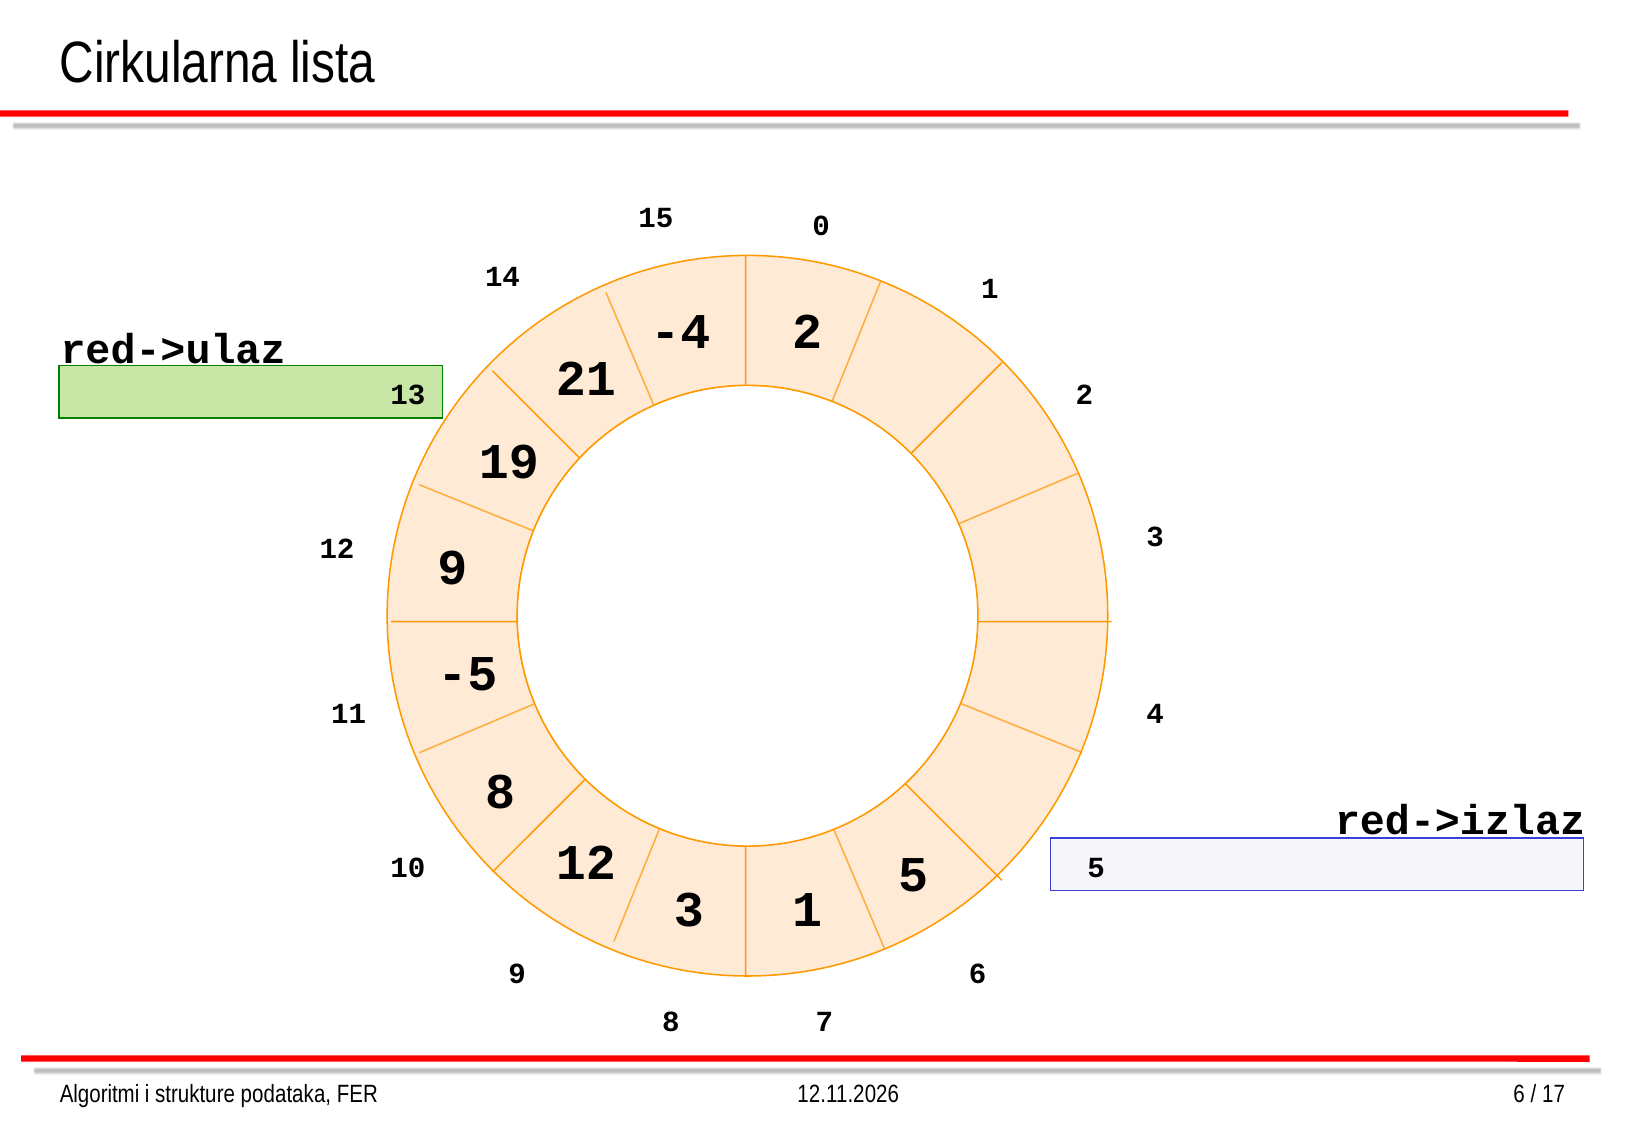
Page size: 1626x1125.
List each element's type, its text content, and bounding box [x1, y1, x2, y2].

title Cirkularna lista [44, 0, 1569, 102]
footer Algoritmi i strukture podataka, FER [44, 1070, 612, 1107]
slide_number 6 / 17 [1164, 1070, 1581, 1107]
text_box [304, 190, 1180, 1045]
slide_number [658, 1070, 1039, 1107]
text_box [1184, 784, 1602, 891]
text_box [44, 313, 299, 419]
